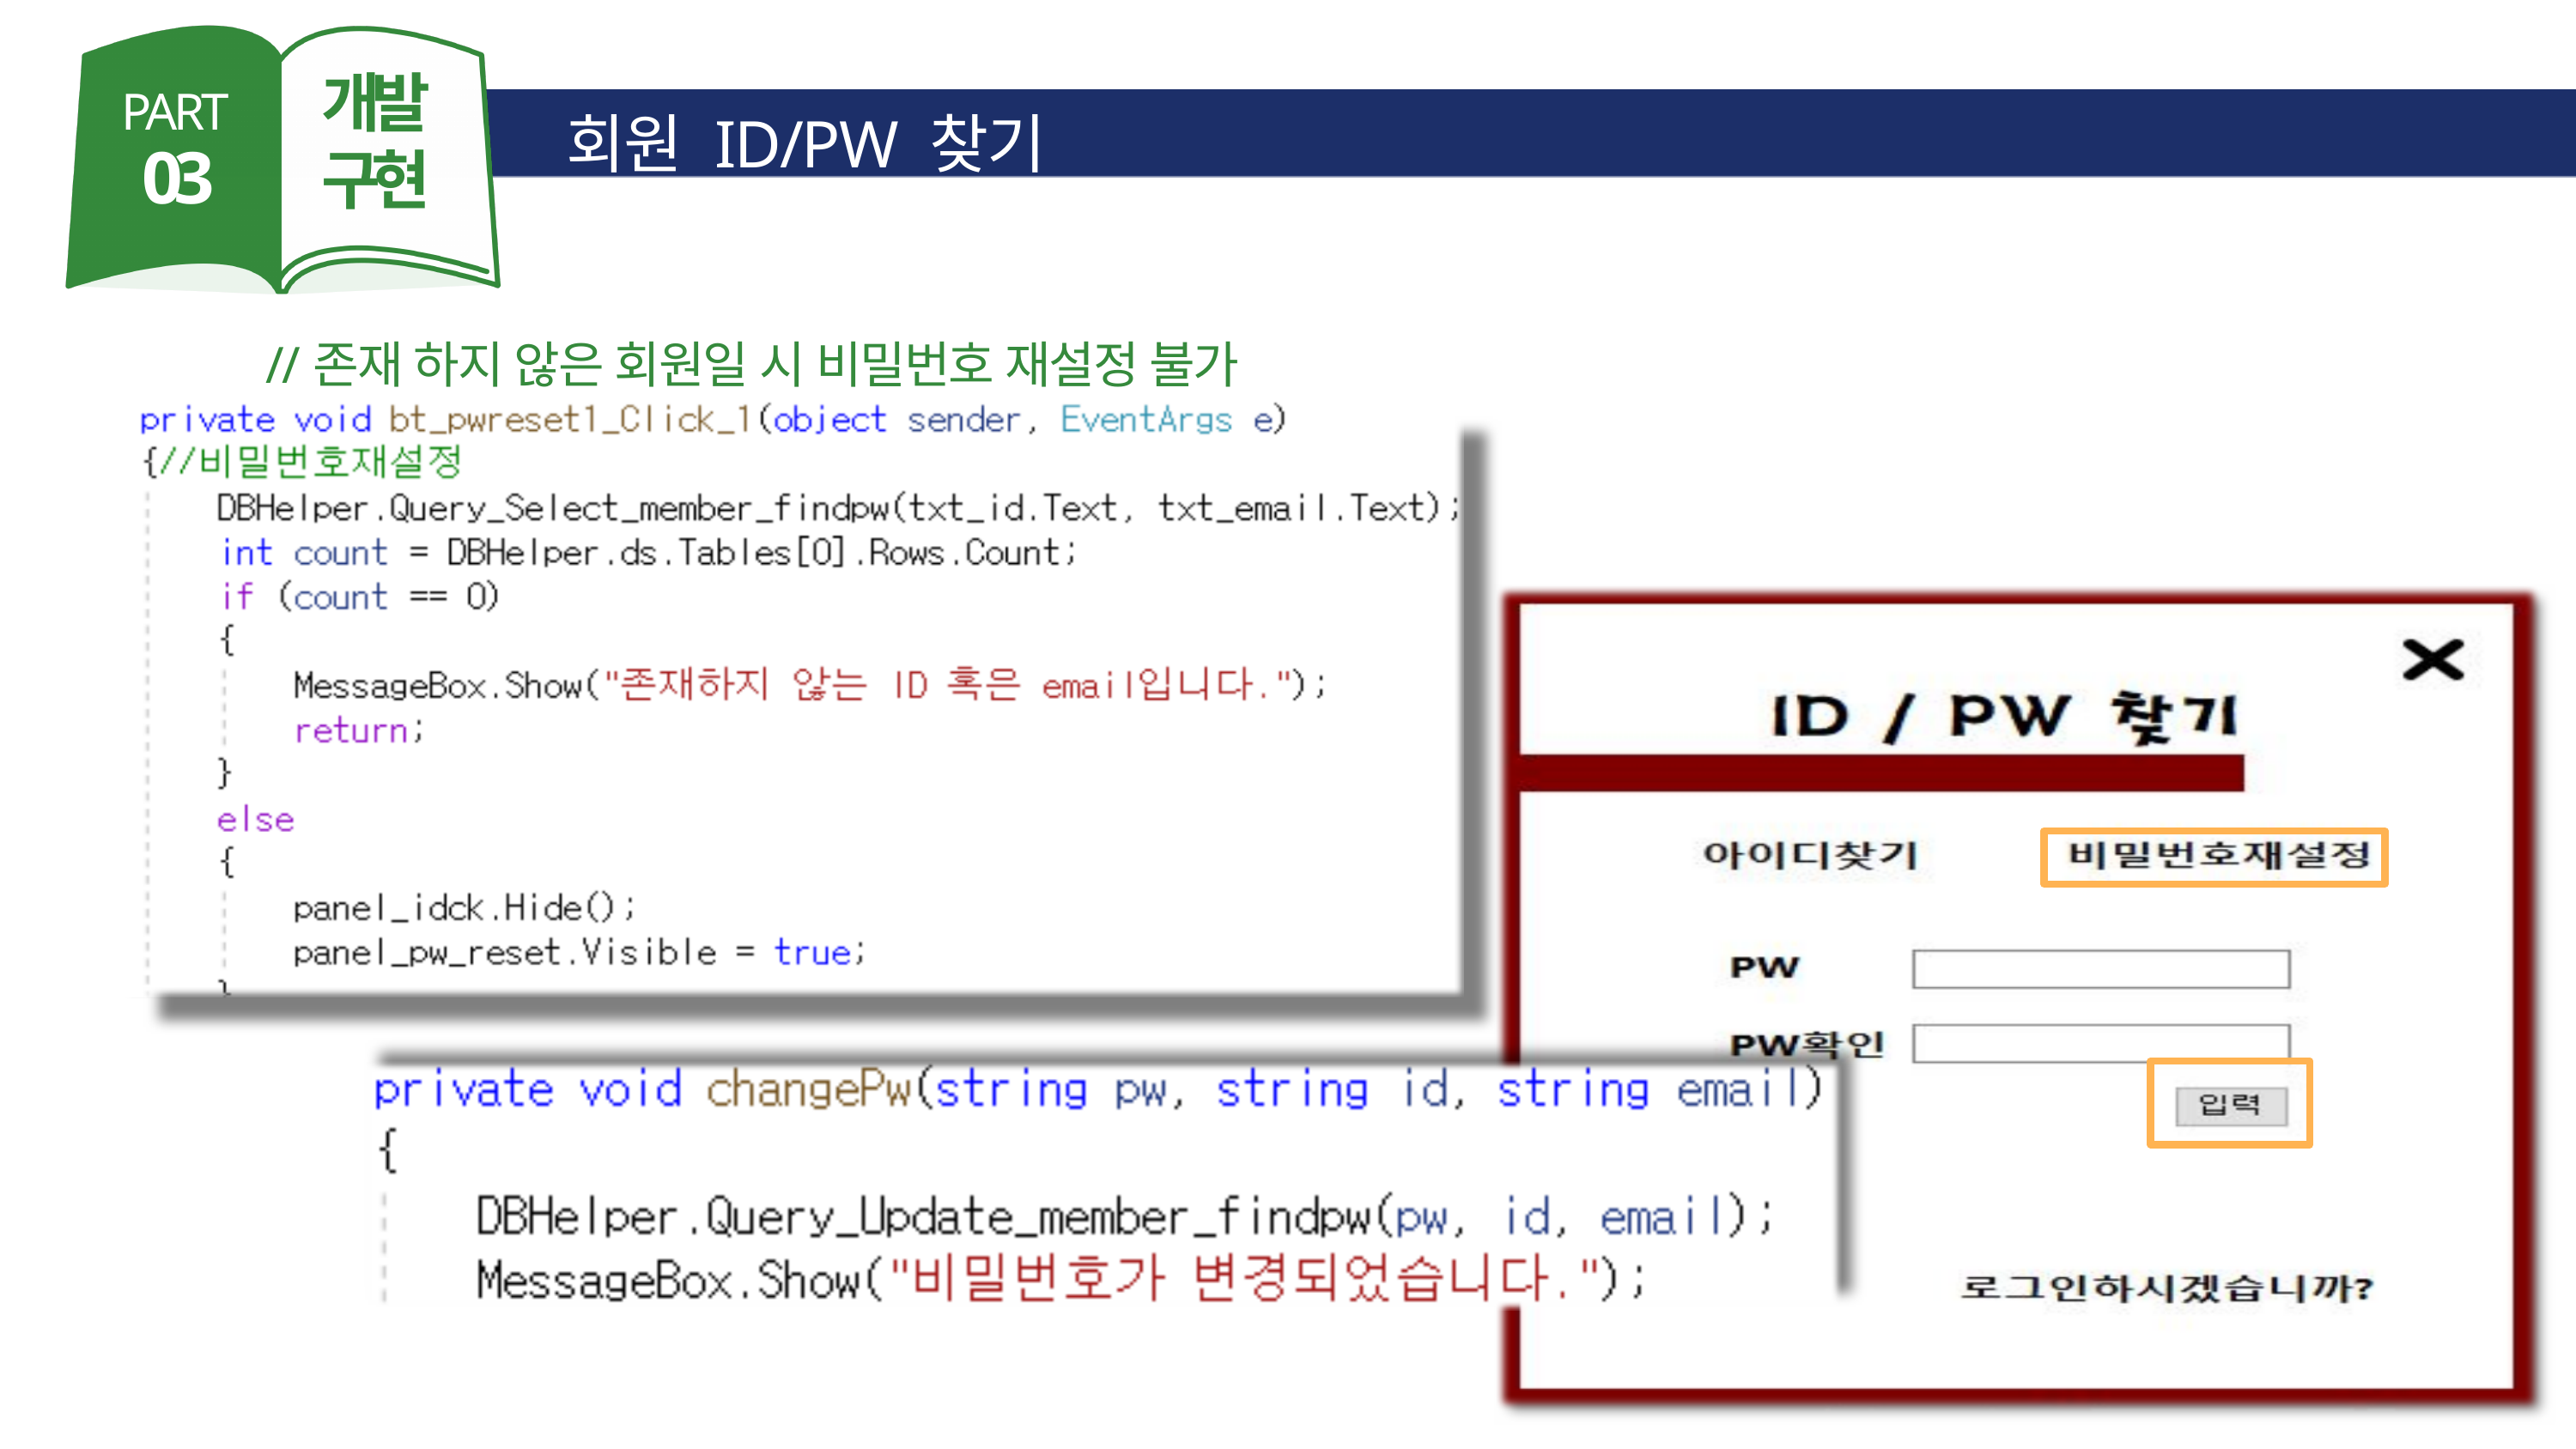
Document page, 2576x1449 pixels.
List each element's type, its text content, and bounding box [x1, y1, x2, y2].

picture [361, 585, 2541, 1411]
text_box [532, 89, 2576, 178]
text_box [0, 22, 527, 298]
picture [125, 398, 1464, 999]
text_box //존재 하지 않은 회원일 시 비밀번호 재설정 불가 [231, 297, 1288, 349]
